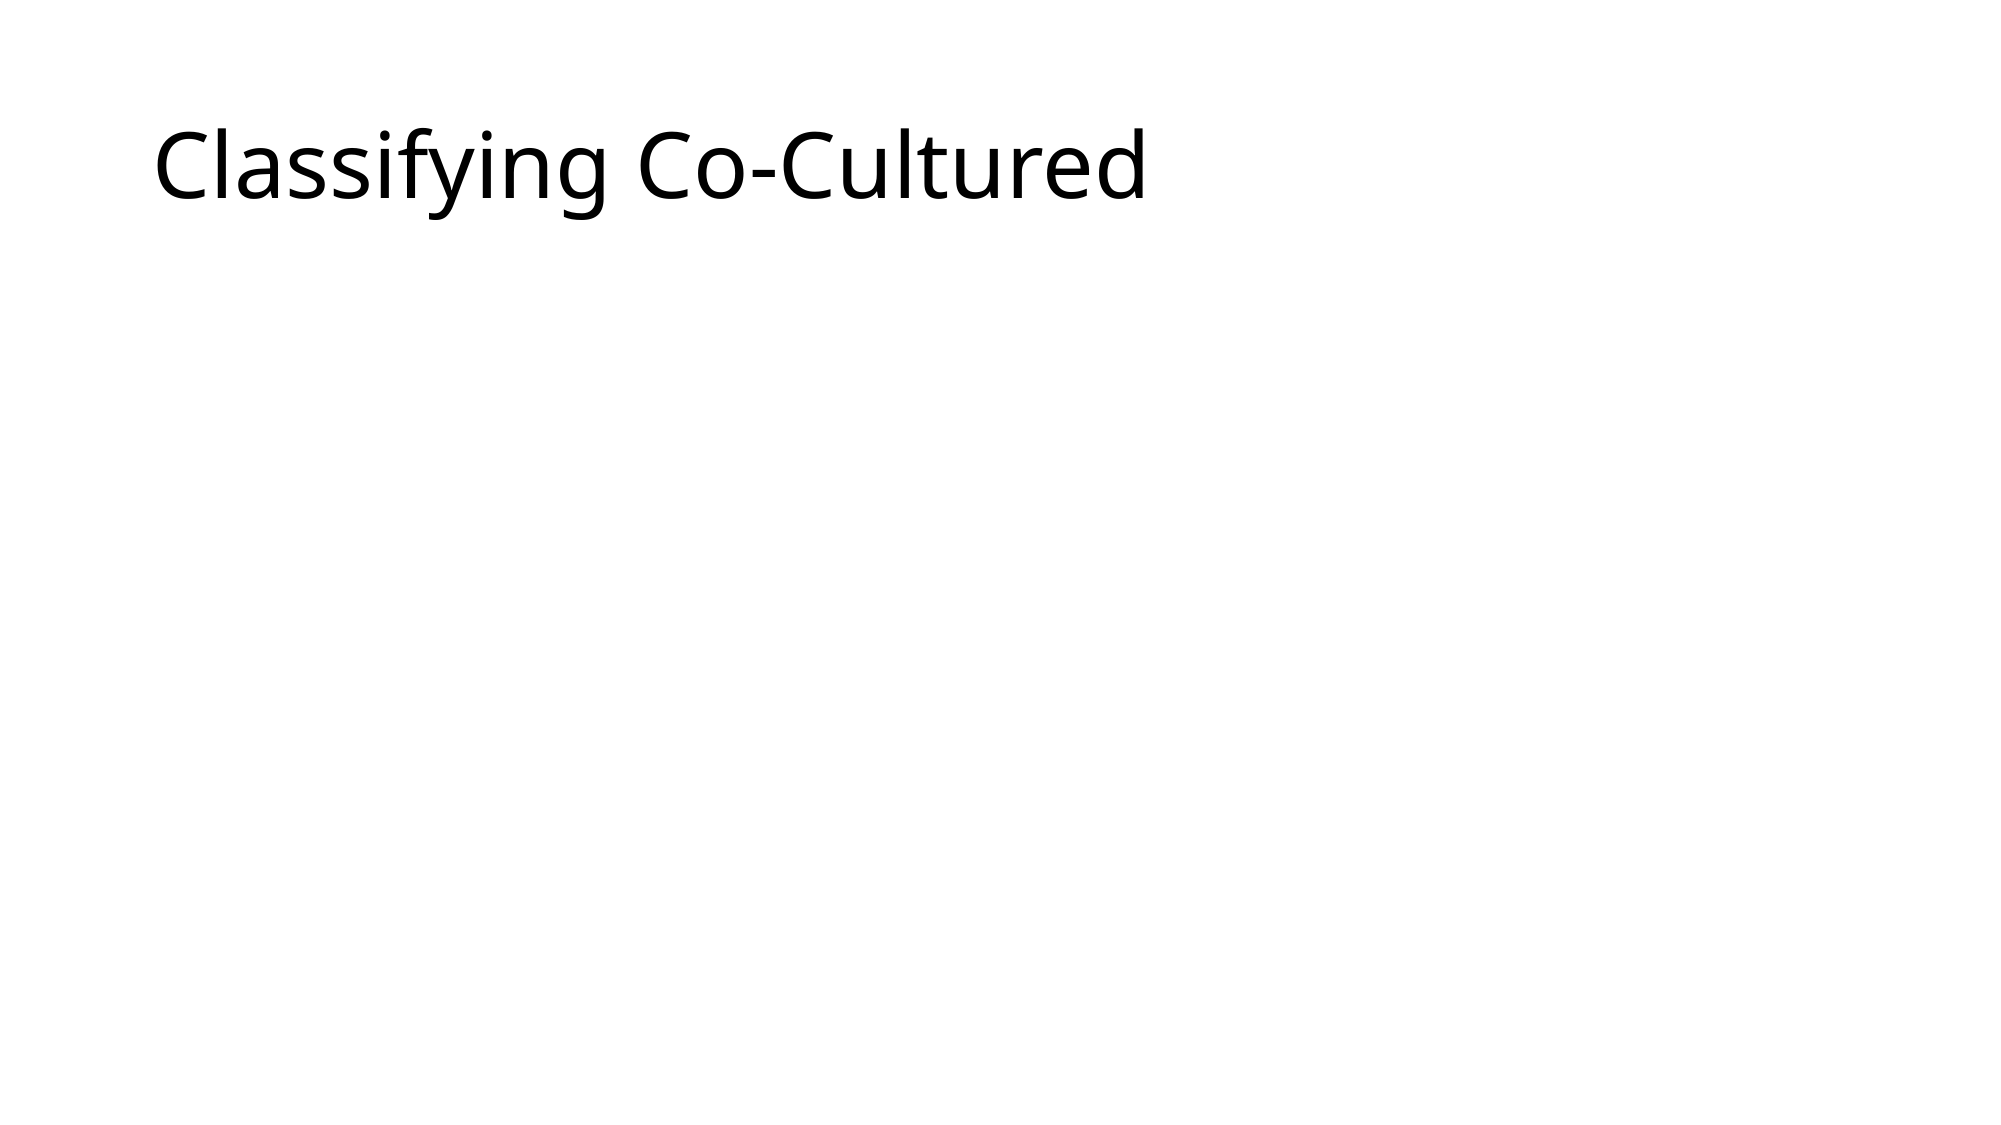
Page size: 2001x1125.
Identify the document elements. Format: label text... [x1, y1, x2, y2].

title Classifying Co-Cultured [137, 59, 1863, 278]
